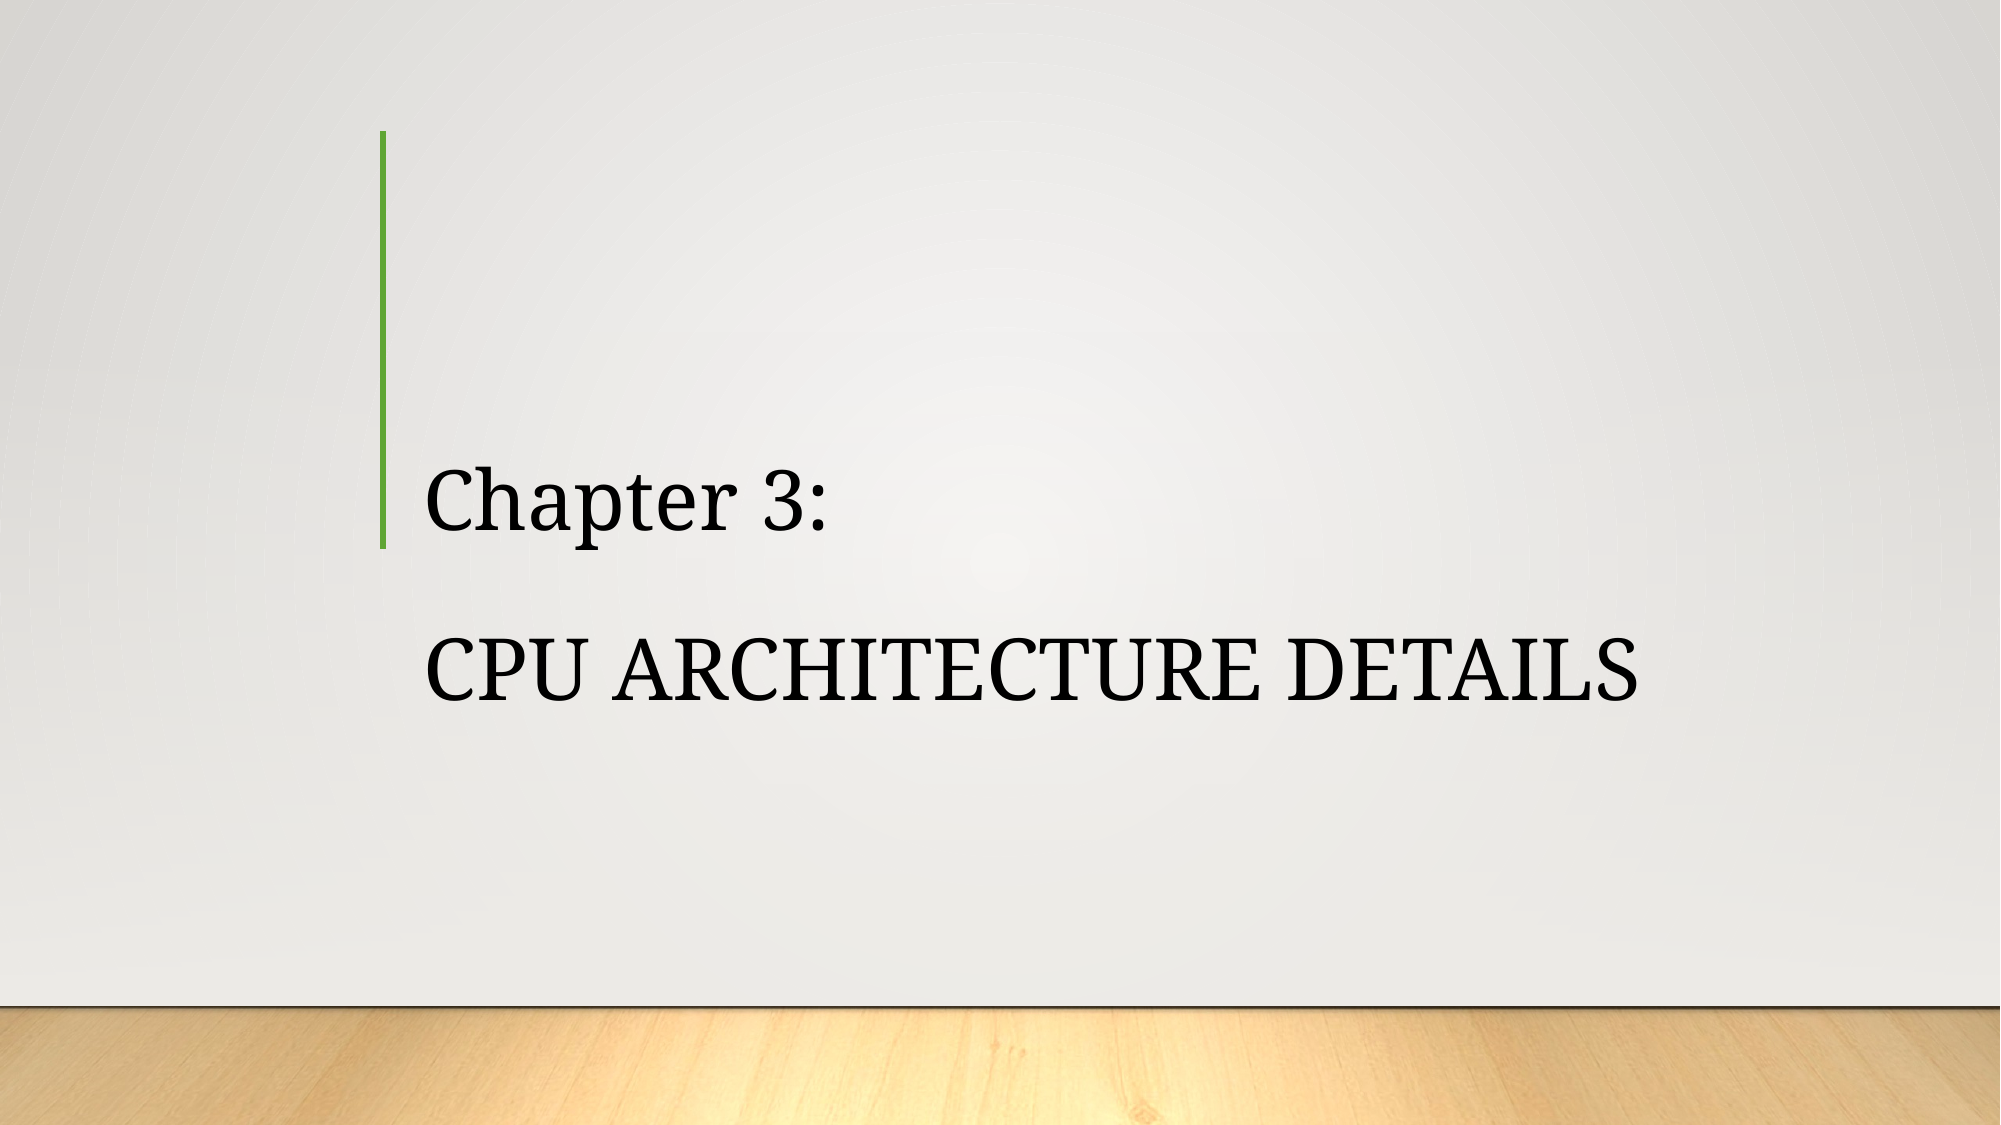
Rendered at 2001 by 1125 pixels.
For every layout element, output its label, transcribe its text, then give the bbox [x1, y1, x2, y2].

subtitle CPU Architecture Details [408, 579, 1814, 828]
picture [0, 1006, 2000, 1125]
title Chapter 3: [408, 131, 1814, 549]
